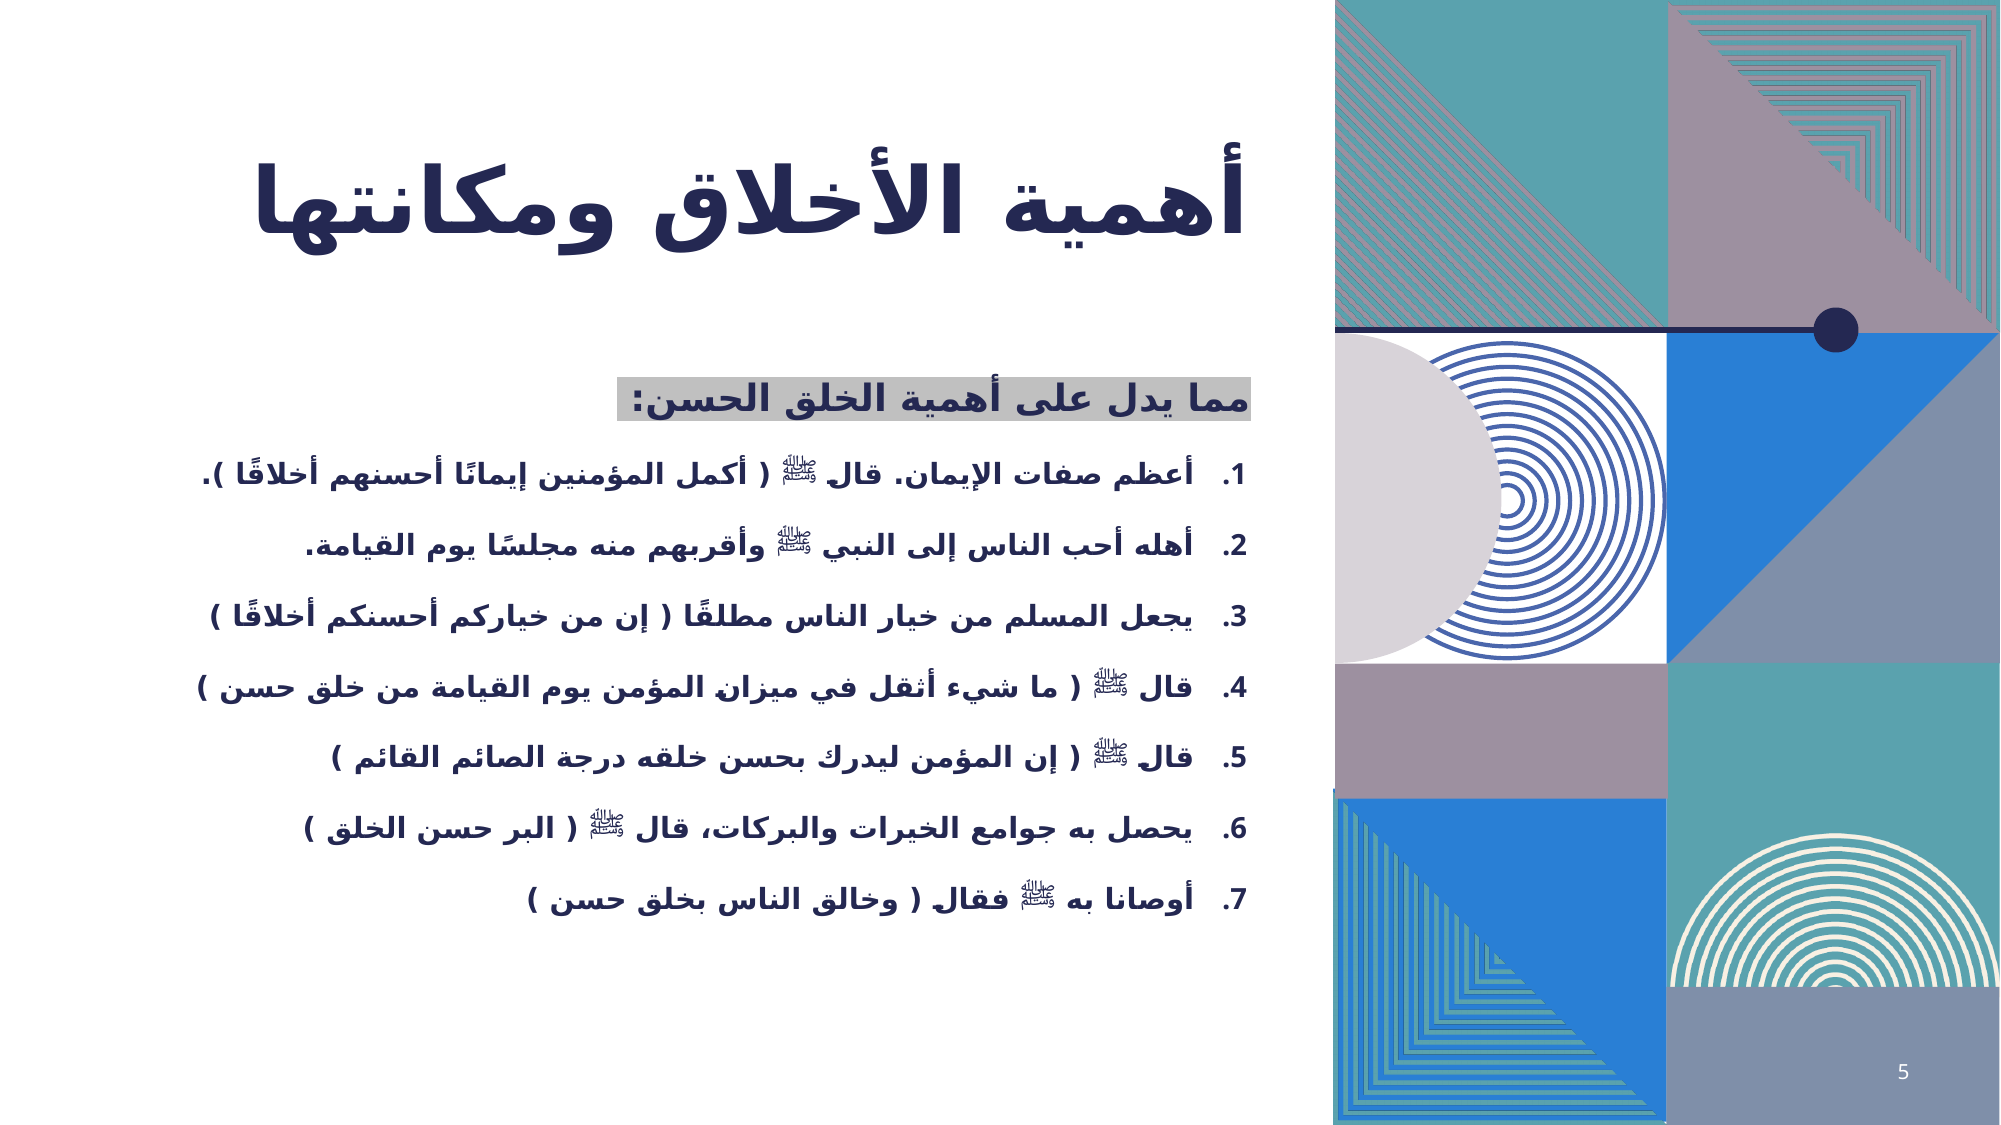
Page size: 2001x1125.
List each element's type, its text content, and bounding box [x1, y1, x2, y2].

picture [1669, 833, 2001, 998]
list مما يدل على أهمية الخلق الحسن: أعظم صفات الإيمان. قال ﷺ ( أكمل المؤمنين إيمانًا أحسنهم أخلاقًا ). أهله أحب الناس إلى النبي ﷺ وأقربهم منه مجلسًا يوم القيامة. يجعل المسلم من خيار الناس مطلقًا ( إن من خياركم أحسنكم أخلاقًا ) قال ﷺ ( ما شيء أثقل في ميزان المؤمن يوم القيامة من خلق حسن ) قال ﷺ ( إن المؤمن ليدرك بحسن خلقه درجة الصائم القائم ) يحصل به جوامع الخيرات والبركات، قال ﷺ ( البر حسن الخلق ) أوصانا به ﷺ فقال ( وخالق الناس بخلق حسن ) [150, 361, 1266, 992]
picture [1335, 0, 2001, 333]
picture [1333, 791, 1667, 1125]
slide_number 5 [1849, 1042, 1925, 1103]
title أهمية الأخلاق ومكانتها [150, 146, 1266, 361]
